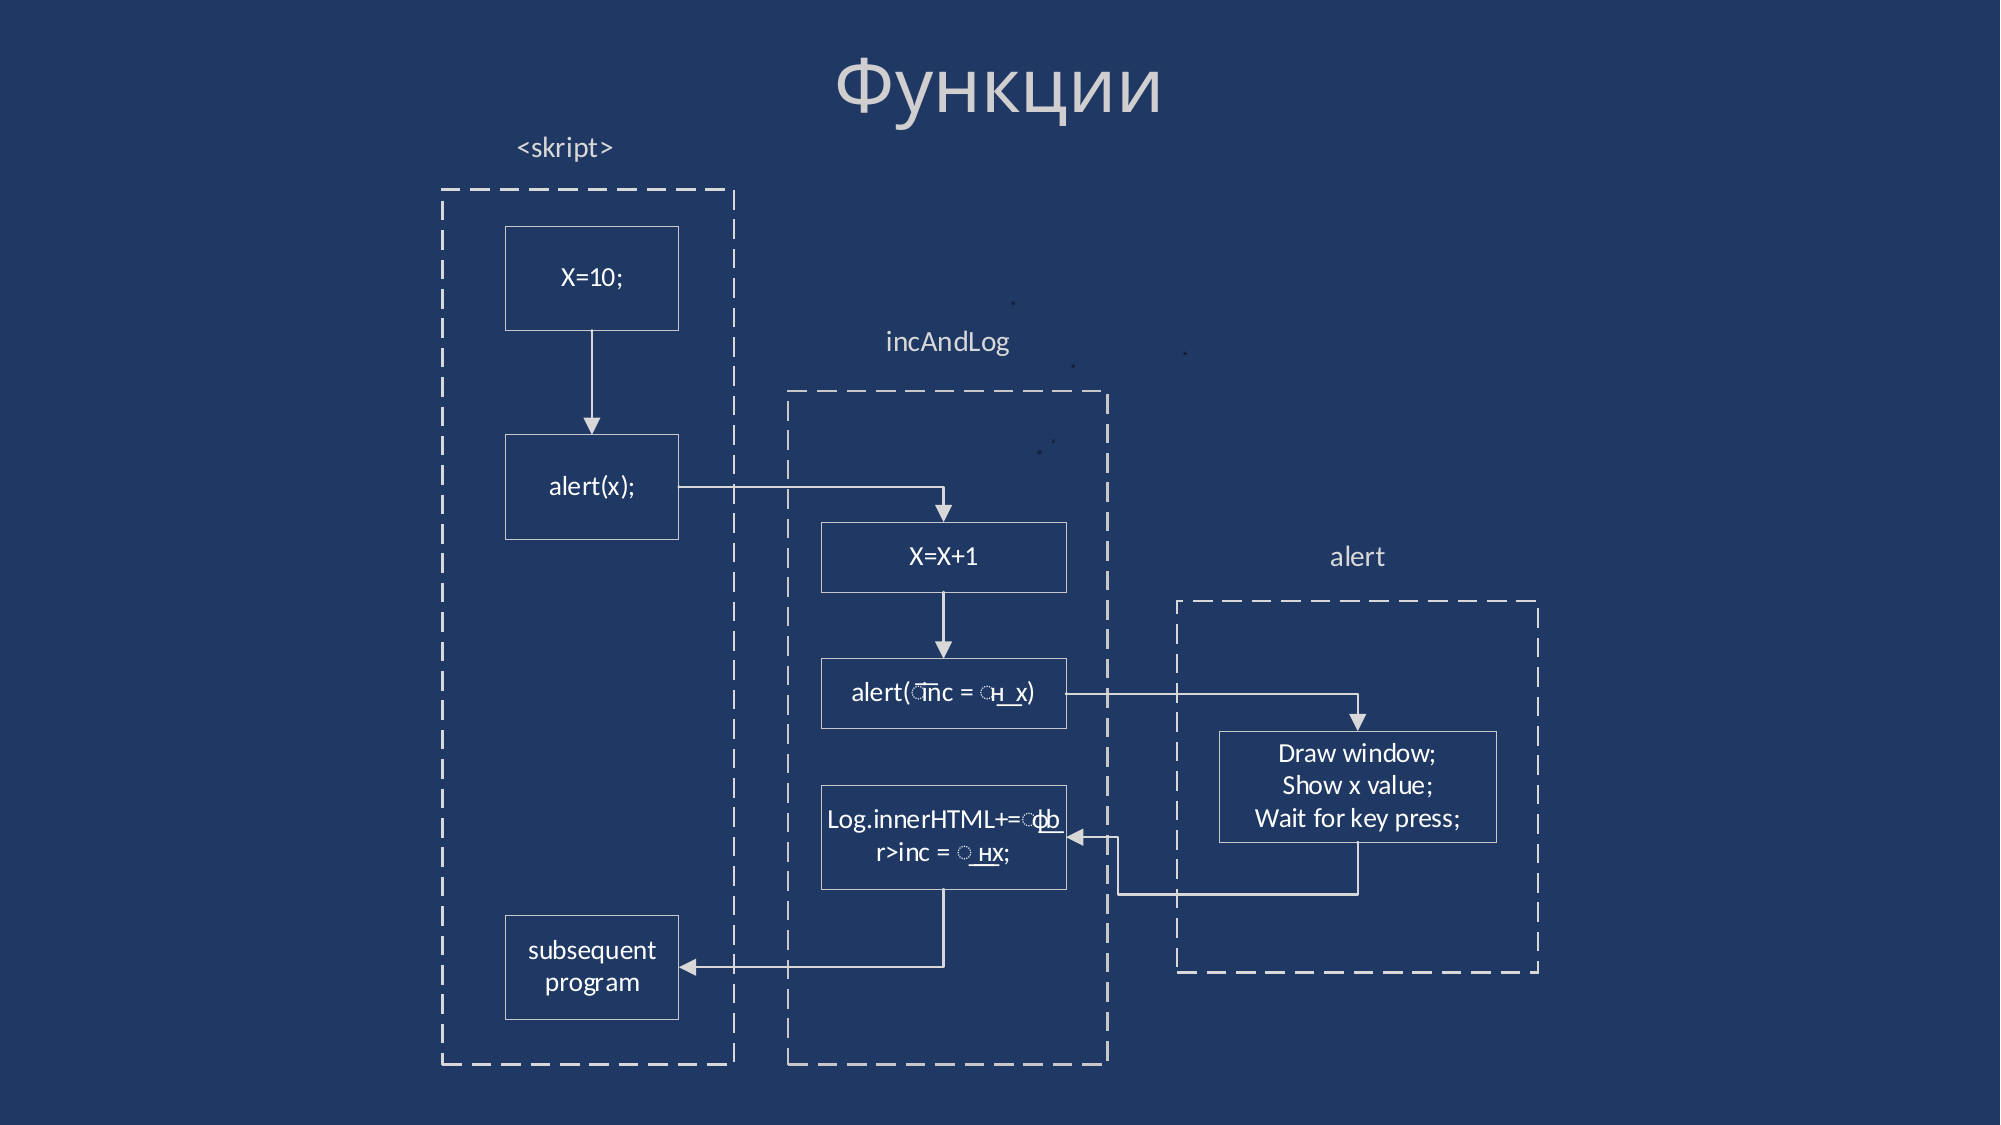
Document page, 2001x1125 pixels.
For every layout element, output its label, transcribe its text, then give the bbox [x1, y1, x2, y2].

picture [437, 118, 1540, 1067]
title Функции [147, 26, 1853, 150]
